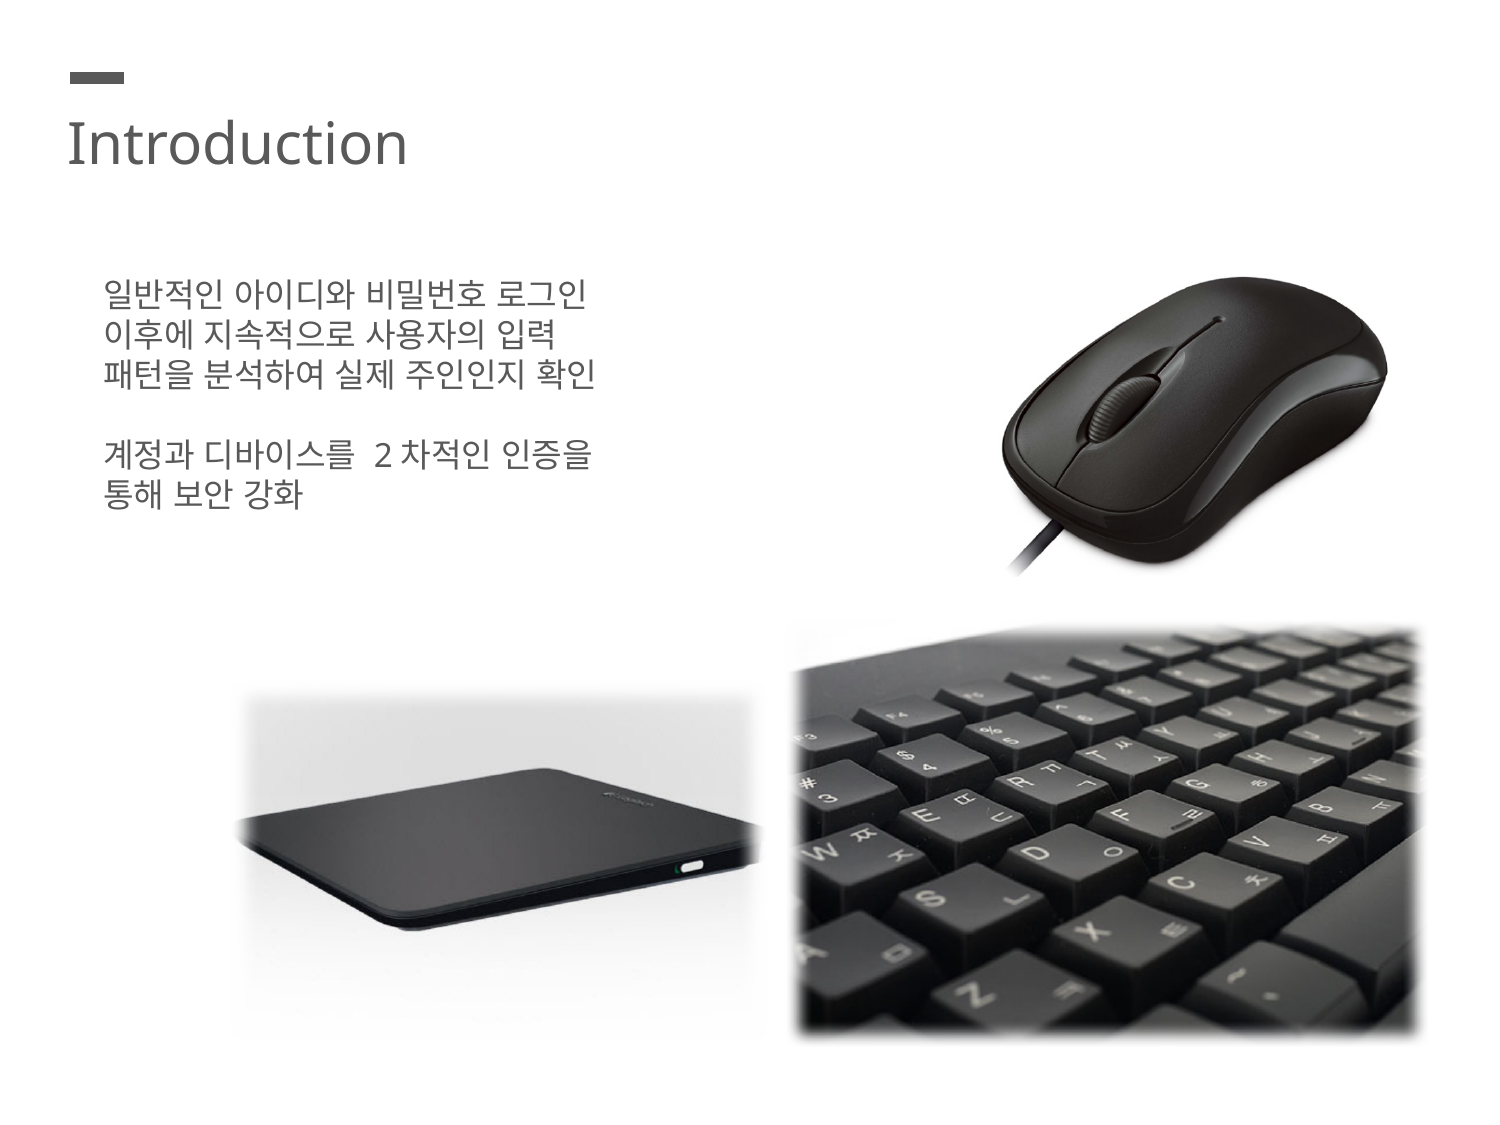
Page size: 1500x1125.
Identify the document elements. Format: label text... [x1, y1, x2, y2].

picture [997, 273, 1389, 577]
text_box Introduction [53, 98, 904, 184]
picture [229, 680, 769, 1041]
picture [785, 619, 1430, 1048]
text_box 일반적인 아이디와 비밀번호 로그인 이후에 지속적으로 사용자의 입력 패턴을 분석하여 실제 주인인지 확인 계정과 디바이스를 2차적인 인증을 통해 보안 강화 [88, 267, 668, 522]
